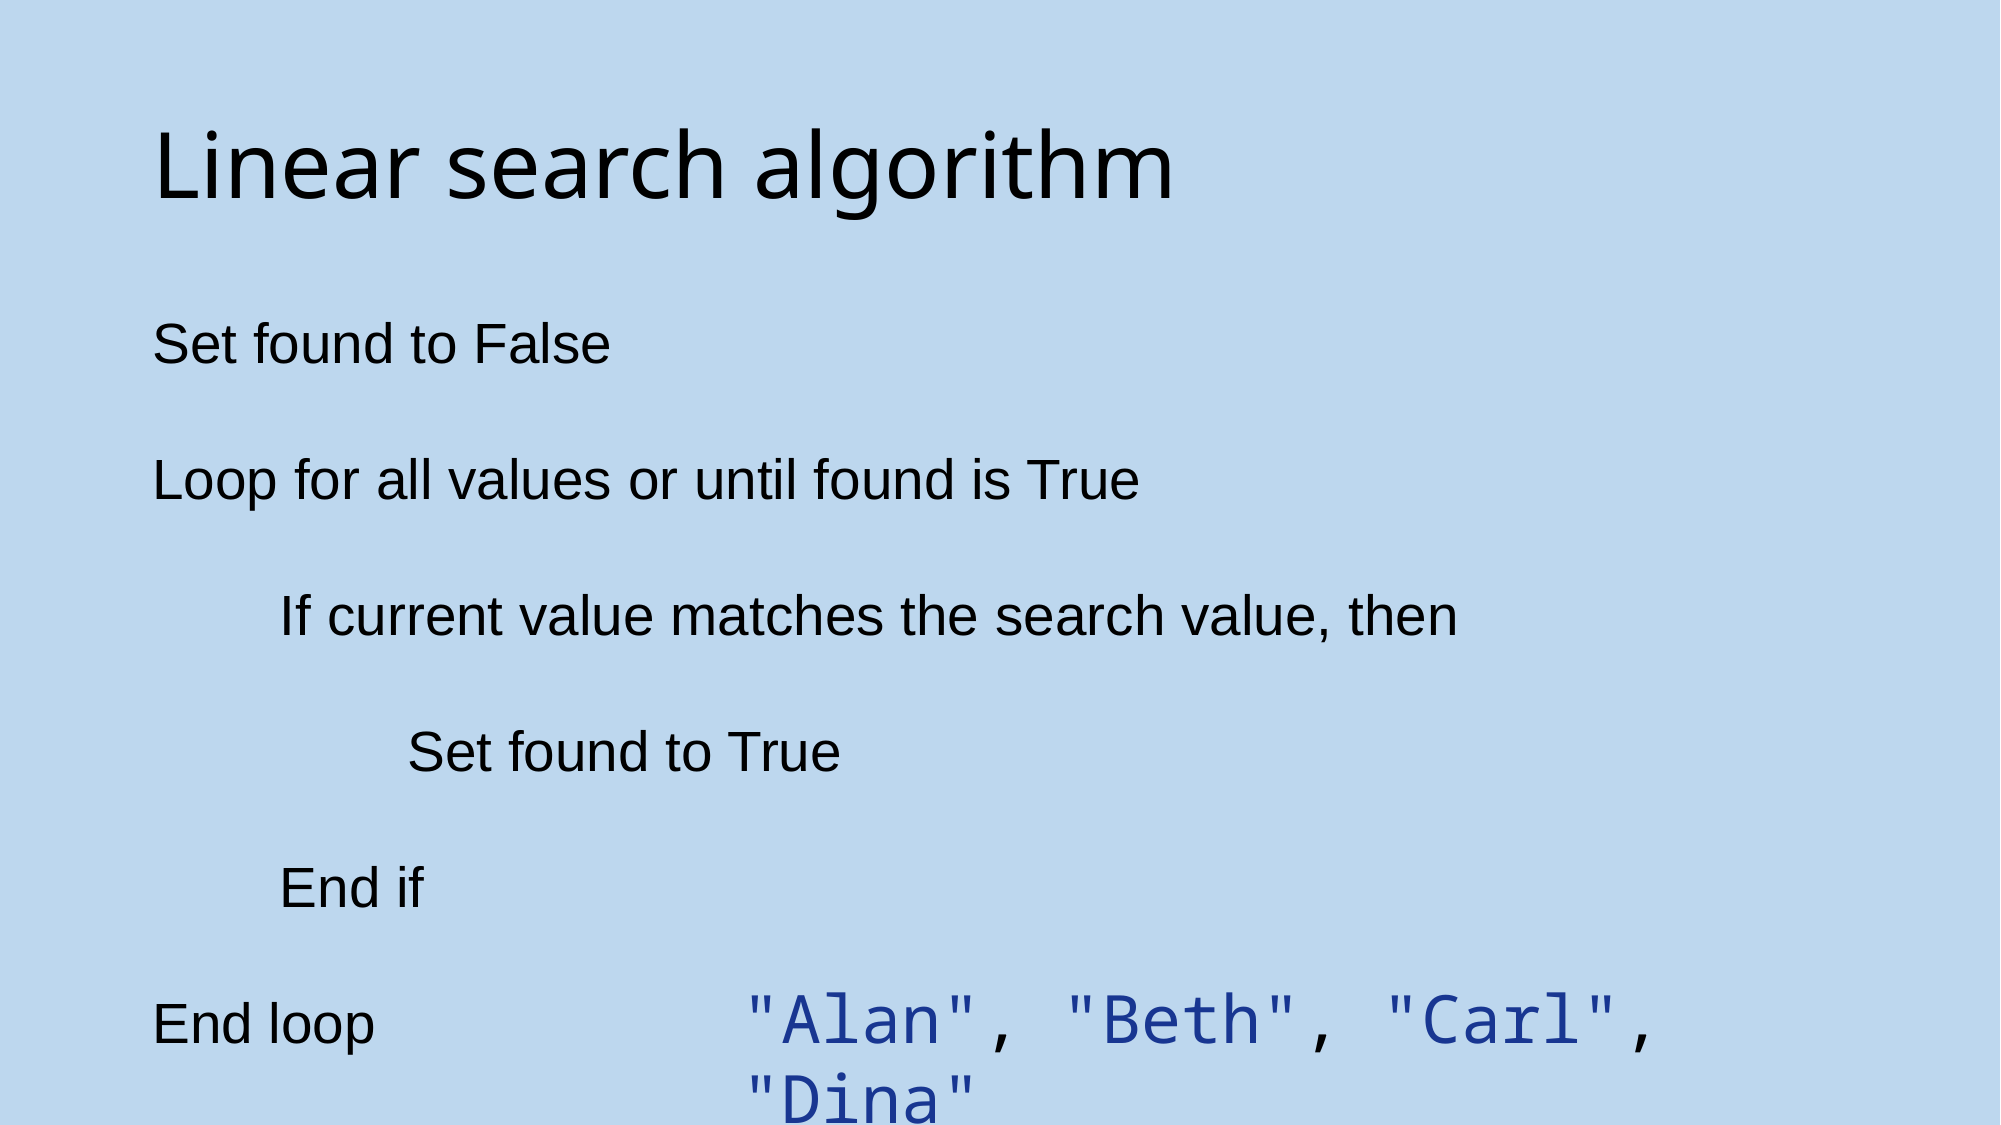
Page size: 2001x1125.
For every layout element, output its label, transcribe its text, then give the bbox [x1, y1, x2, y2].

text_box "Alan", "Beth", "Carl", "Dina" [726, 969, 1863, 1125]
list Set found to False Loop for all values or until found is True If current value matches the search value, then Set found to True End if End loop [137, 299, 1863, 1066]
title Linear search algorithm [137, 59, 1863, 278]
